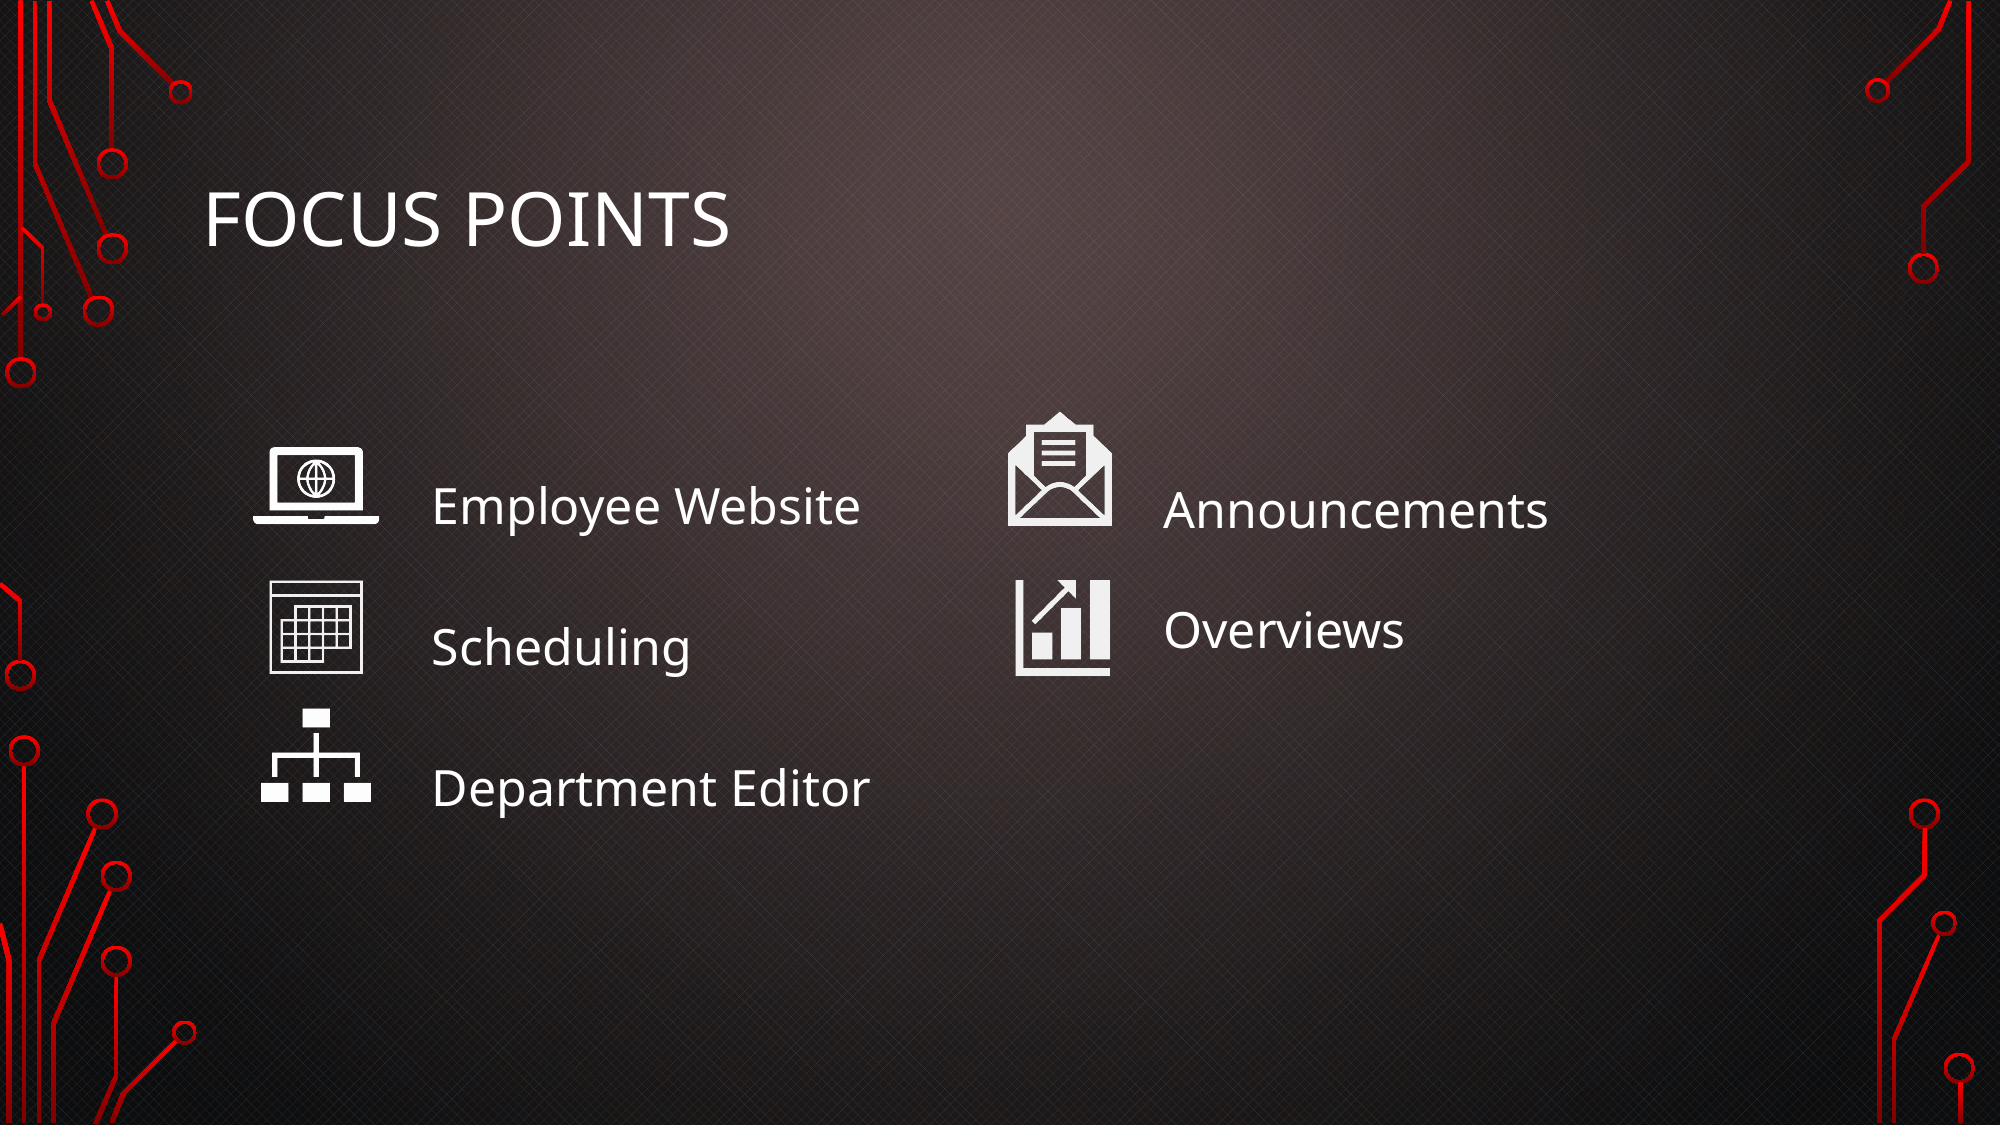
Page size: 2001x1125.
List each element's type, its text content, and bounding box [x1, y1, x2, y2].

picture [250, 561, 382, 822]
picture [250, 419, 382, 552]
title focus points [187, 101, 1813, 344]
text_box Announcements Overviews [1148, 410, 1605, 711]
picture [996, 406, 1122, 532]
list Employee Website Scheduling Department Editor [416, 407, 1031, 879]
picture [996, 562, 1128, 694]
